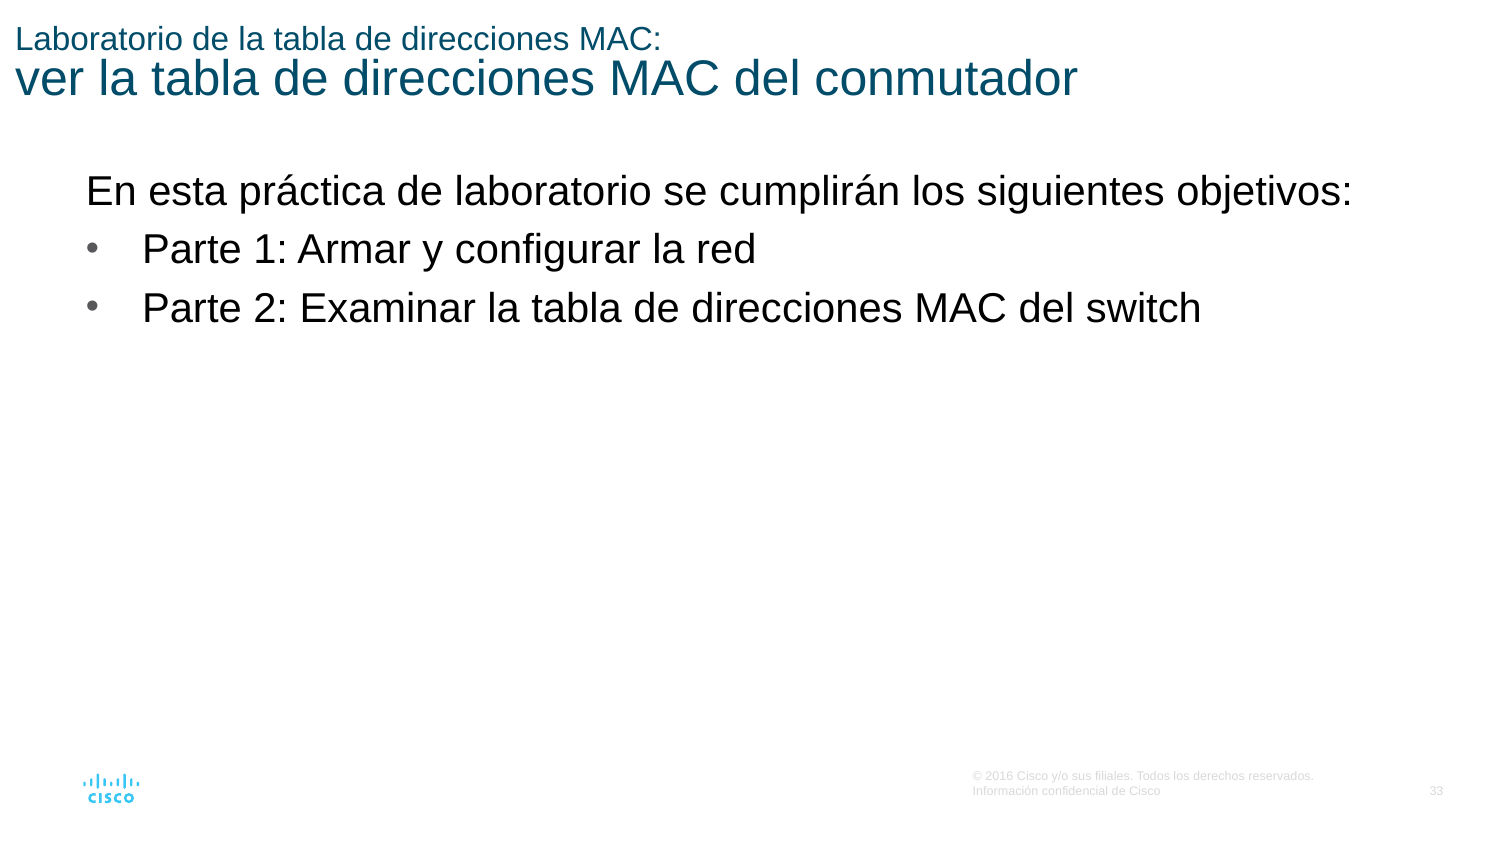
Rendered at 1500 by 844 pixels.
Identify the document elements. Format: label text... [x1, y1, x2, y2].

list En esta práctica de laboratorio se cumplirán los siguientes objetivos: Parte 1: Armar y configurar la red Parte 2: Examinar la tabla de direcciones MAC del switch [70, 156, 1430, 661]
title Laboratorio de la tabla de direcciones MAC: ver la tabla de direcciones MAC del conmutador [0, 5, 1369, 126]
